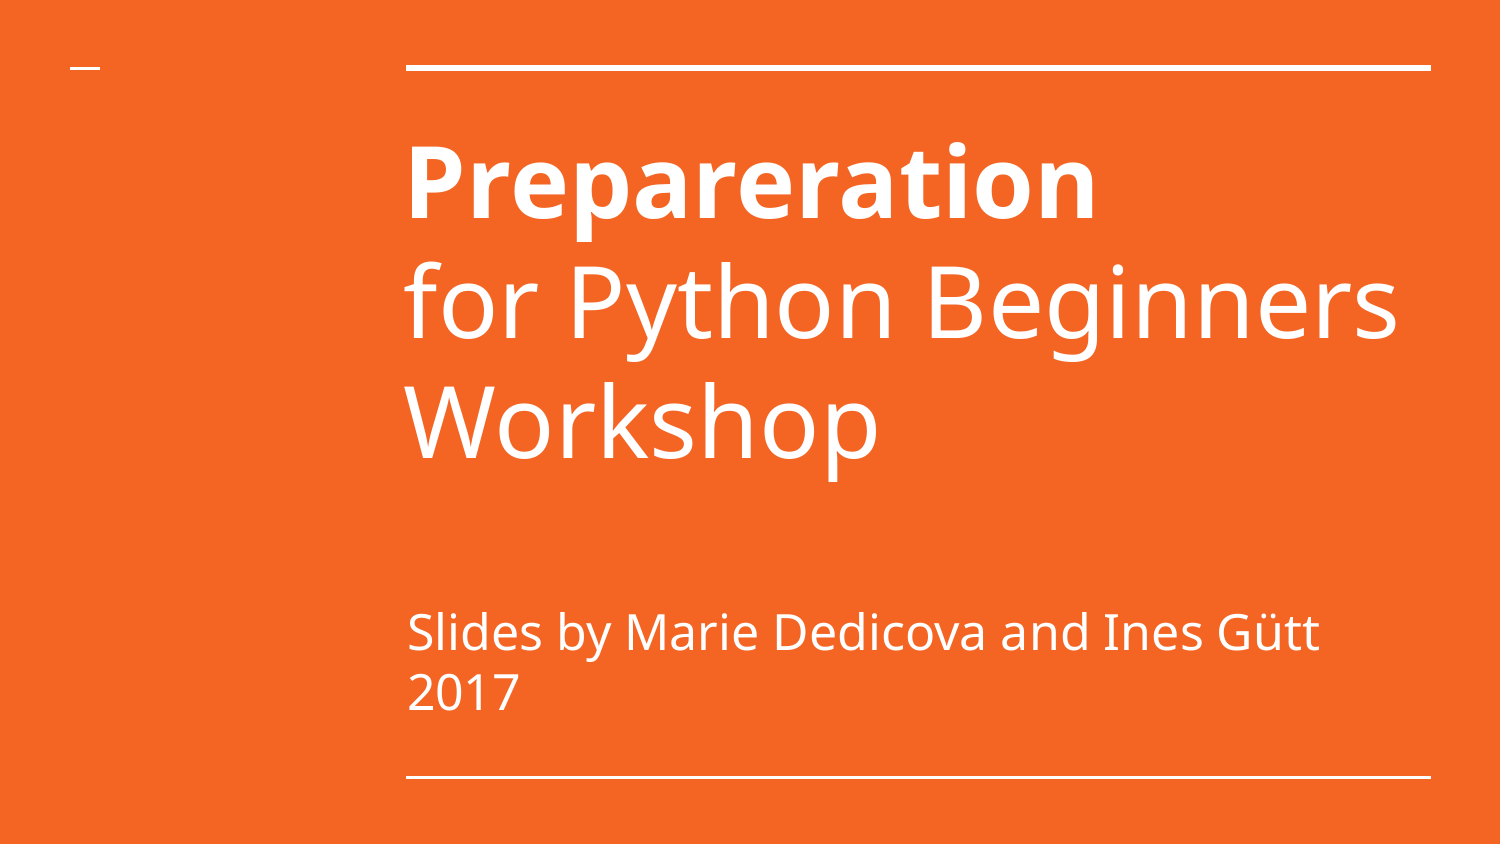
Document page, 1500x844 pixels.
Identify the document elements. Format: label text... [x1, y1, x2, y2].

title Prepareration for Python Beginners Workshop [389, 103, 1428, 357]
subtitle Slides by Marie Dedicova and Ines Gütt 2017 [392, 531, 1431, 735]
